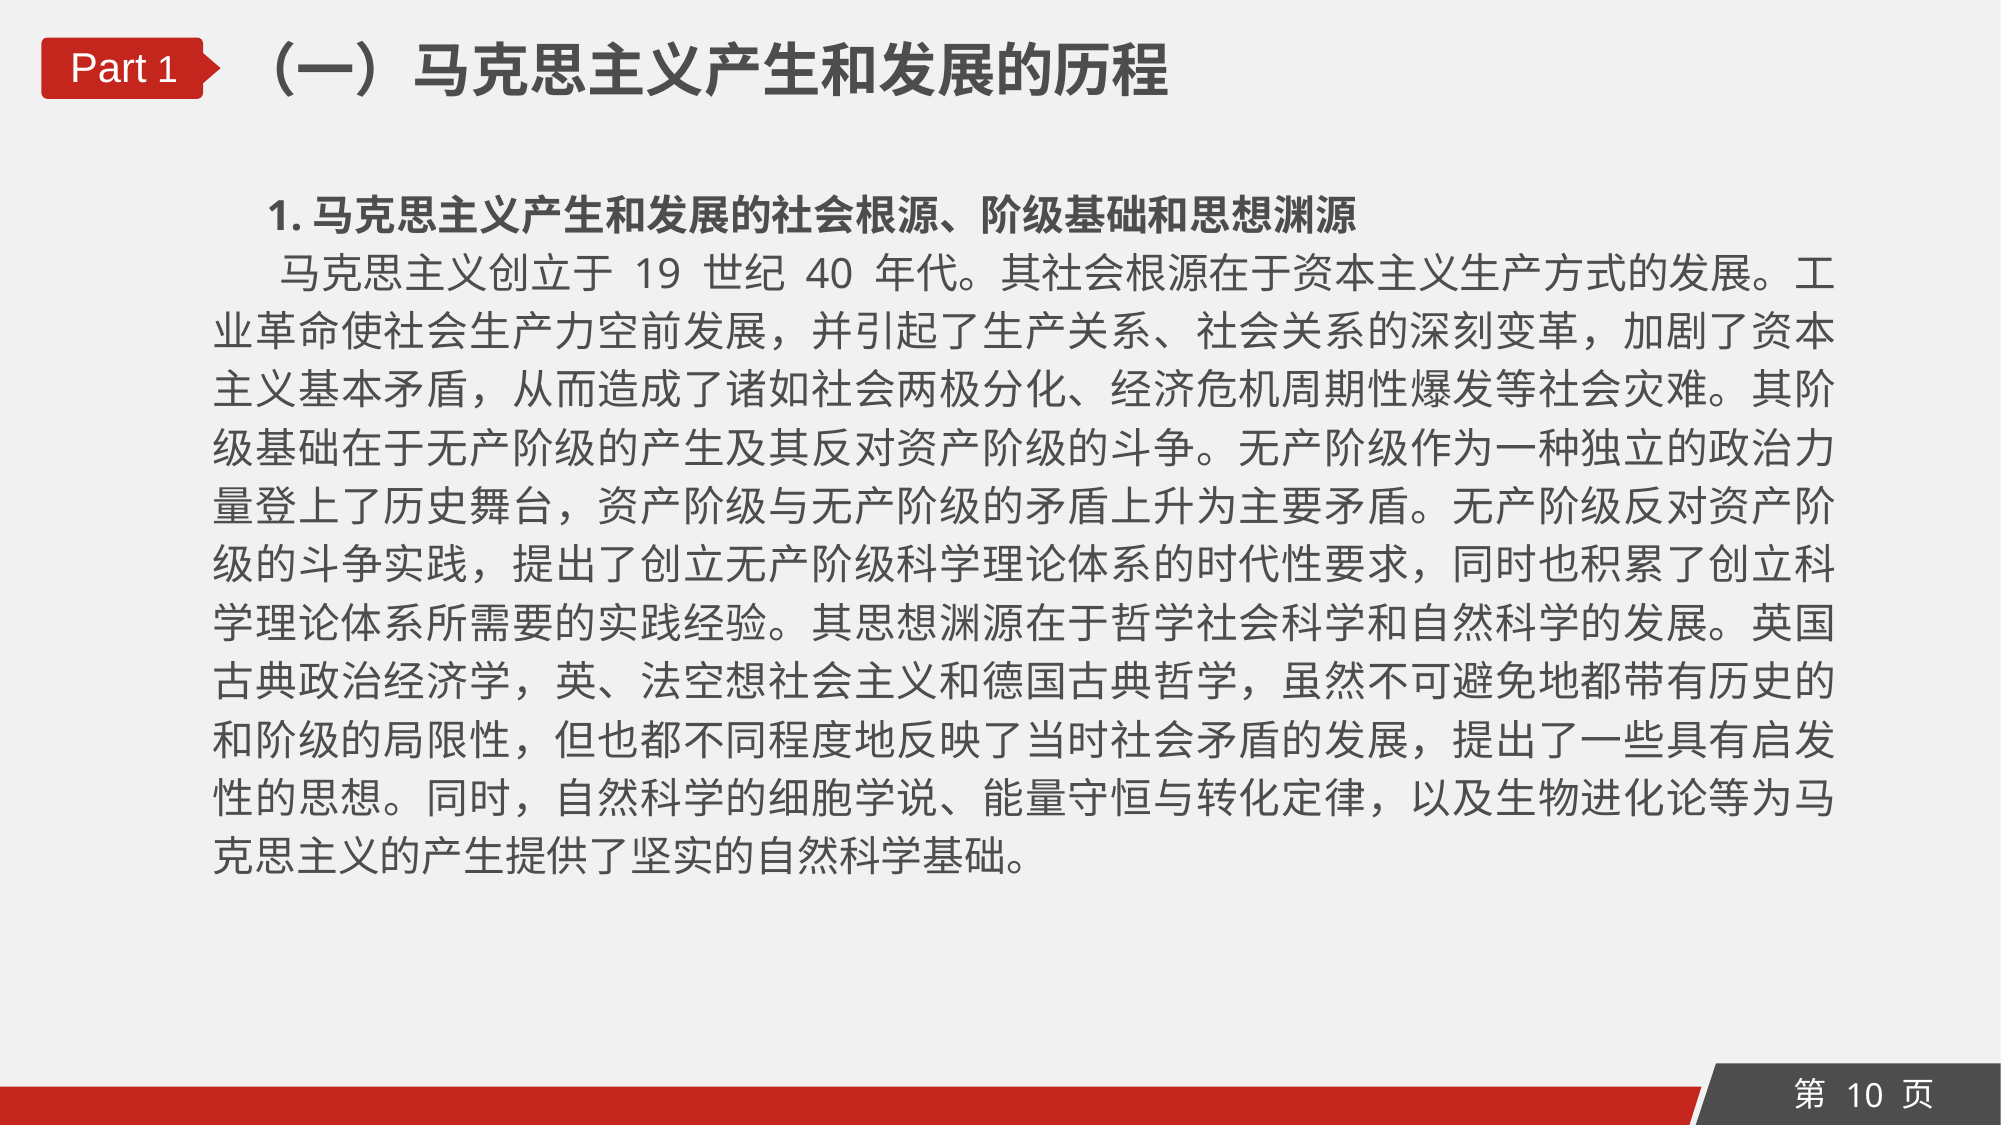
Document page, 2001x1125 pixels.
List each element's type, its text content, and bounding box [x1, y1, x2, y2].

text_box Part 1 [49, 33, 199, 98]
text_box 1.马克思主义产生和发展的社会根源、阶级基础和思想渊源 马克思主义创立于 19 世纪 40 年代。其社会根源在于资本主义生产方式的发展。工业革命使社会生产力空前发展，并引起了生产关系、社会关系的深刻变革，加剧了资本主义基本矛盾，从而造成了诸如社会两极分化、经济危机周期性爆发等社会灾难。其阶级基础在于无产阶级的产生及其反对资产阶级的斗争。无产阶级作为一种独立的政治力量登上了历史舞台，资产阶级与无产阶级的矛盾上升为主要矛盾。无产阶级反对资产阶级的斗争实践，提出了创立无产阶级科学理论体系的时代性要求，同时也积累了创立科学理论体系所需要的实践经验。其思想渊源在于哲学社会科学和自然科学的发展。英国古典政治经济学，英、法空想社会主义和德国古典哲学，虽然不可避免地都带有历史的和阶级的局限性，但也都不同程度地反映了当时社会矛盾的发展，提出了一些具有启发性的思想。同时，自然科学的细胞学说、能量守恒与转化定律，以及生物进化论等为马克思主义的产生提供了坚实的自然科学基础。 [198, 172, 1851, 888]
text_box [41, 37, 221, 99]
text_box （一）马克思主义产生和发展的历程 [223, 25, 1662, 110]
